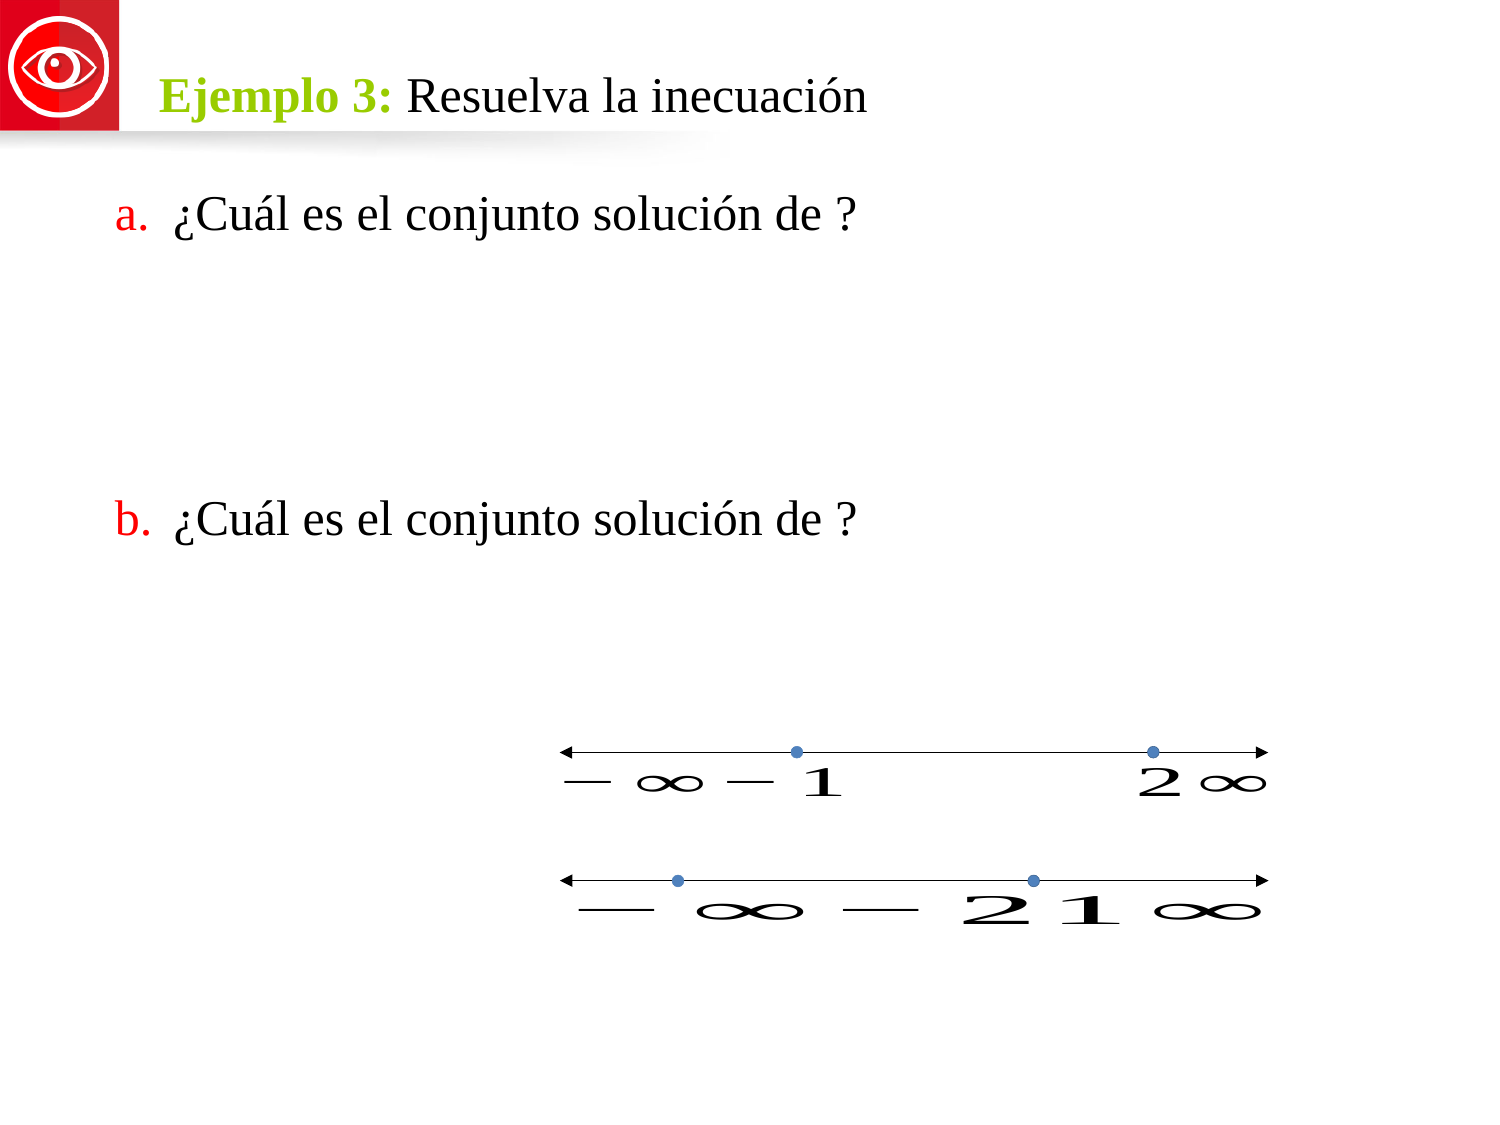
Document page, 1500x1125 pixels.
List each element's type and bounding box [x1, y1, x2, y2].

text_box [559, 874, 1275, 936]
text_box [552, 746, 1274, 808]
picture [0, 0, 1500, 1125]
